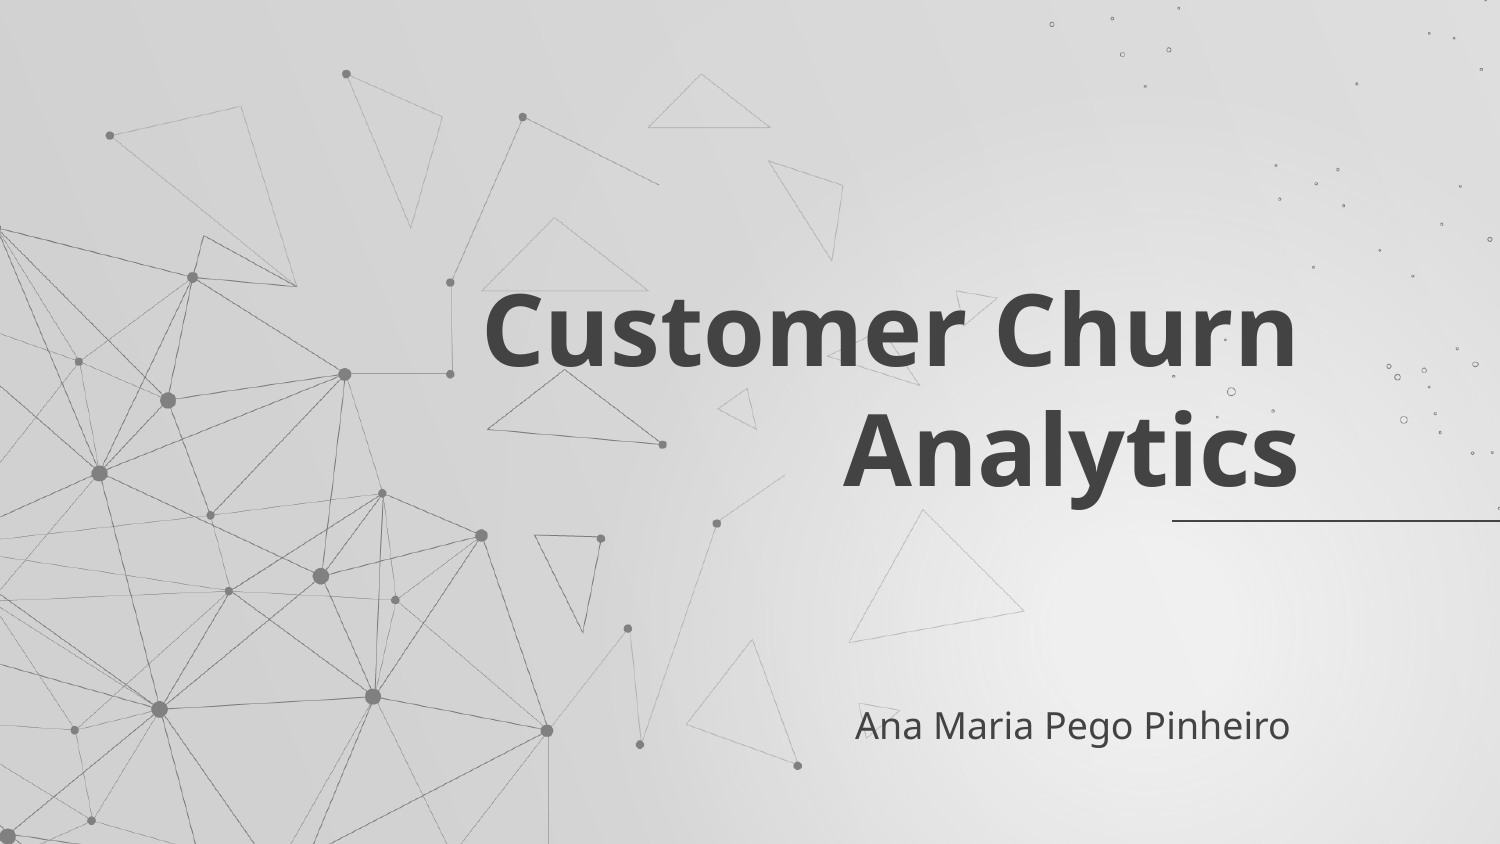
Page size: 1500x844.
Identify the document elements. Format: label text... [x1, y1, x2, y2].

subtitle Ana Maria Pego Pinheiro [592, 674, 1307, 792]
title Customer Churn Analytics [186, 228, 1317, 521]
picture [0, 0, 1500, 844]
